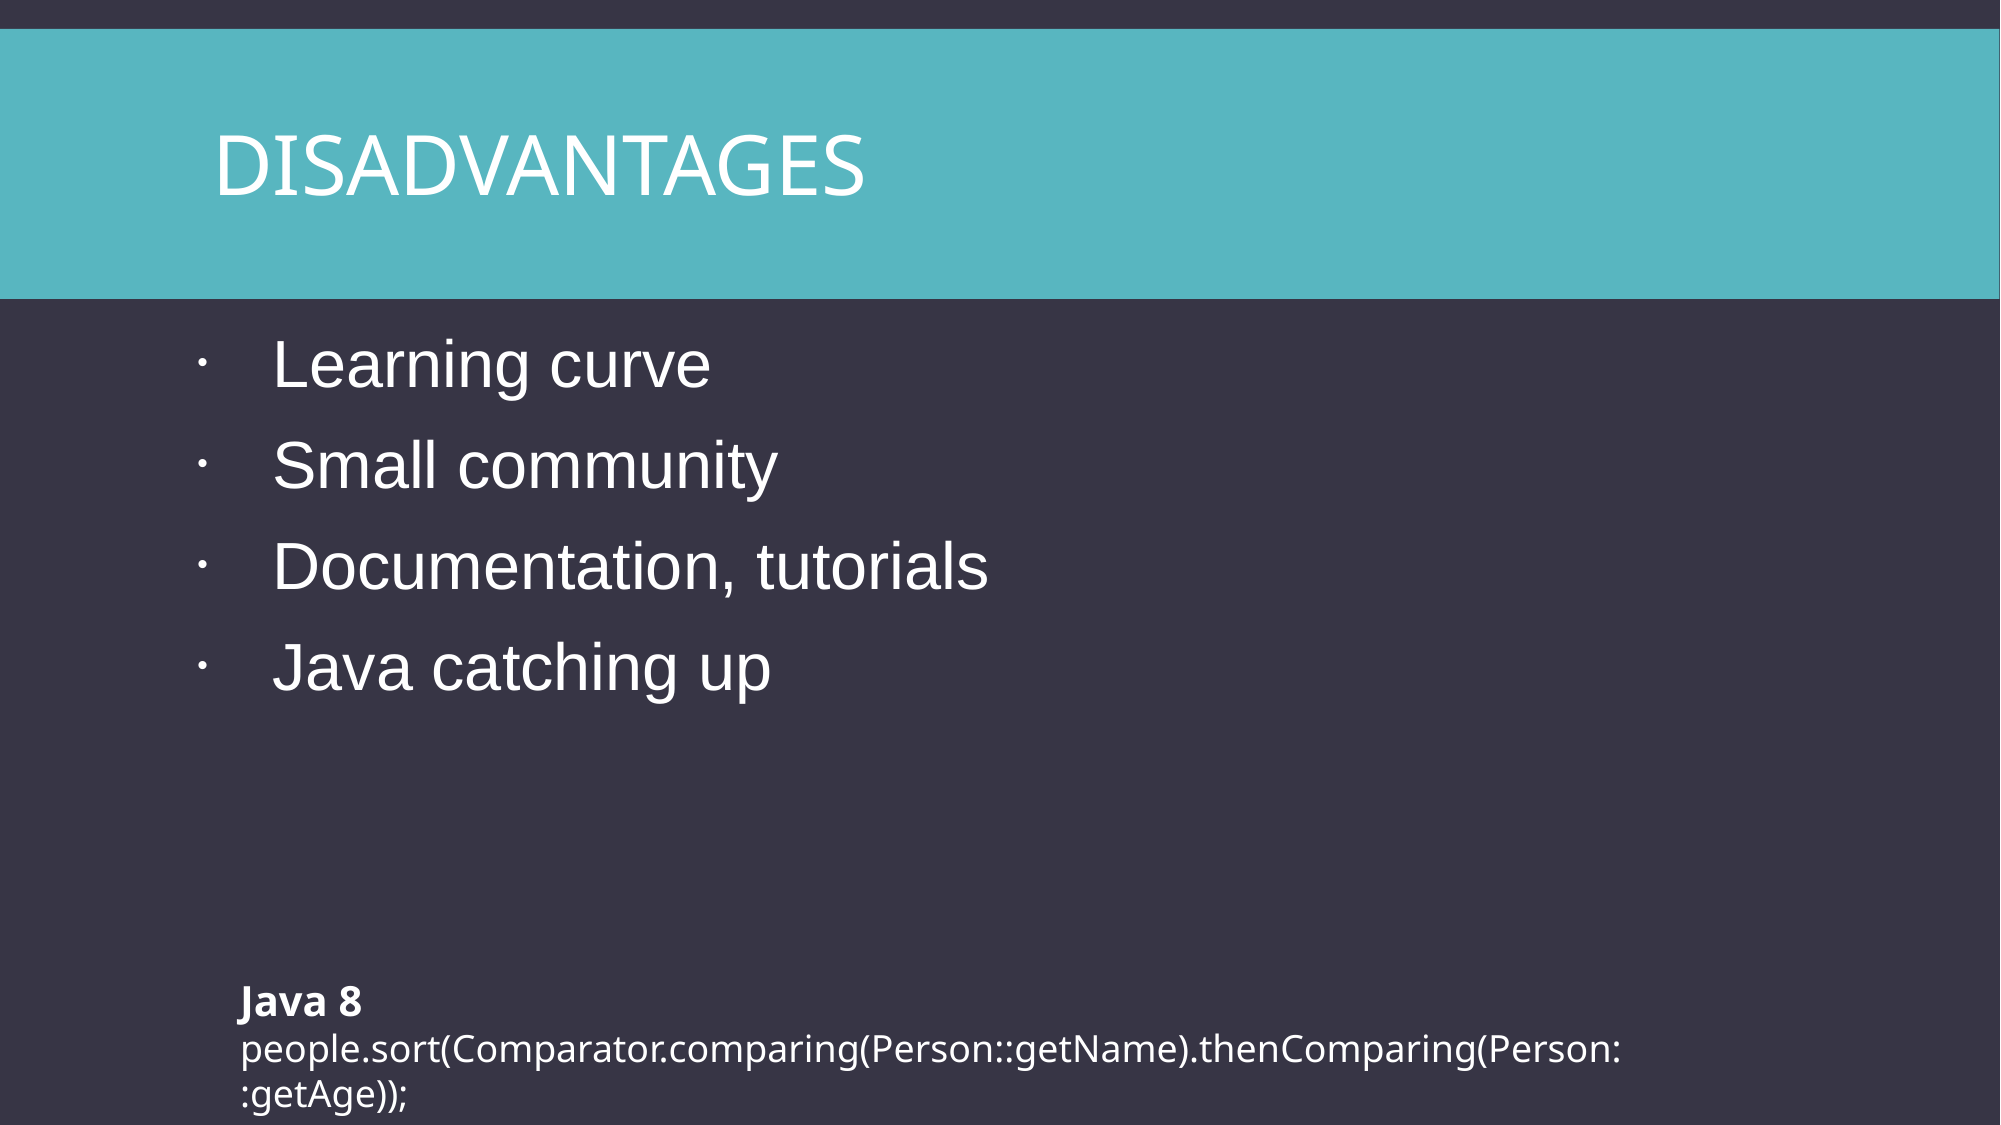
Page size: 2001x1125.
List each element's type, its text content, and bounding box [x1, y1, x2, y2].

title DISADVANTAGES [197, 46, 1803, 295]
list Learning curve Small community Documentation, tutorials Java catching up [197, 329, 1803, 1020]
text_box Java 8 people.sort(Comparator.comparing(Person::getName).thenComparing(Person::getAge)); [224, 966, 1647, 1078]
